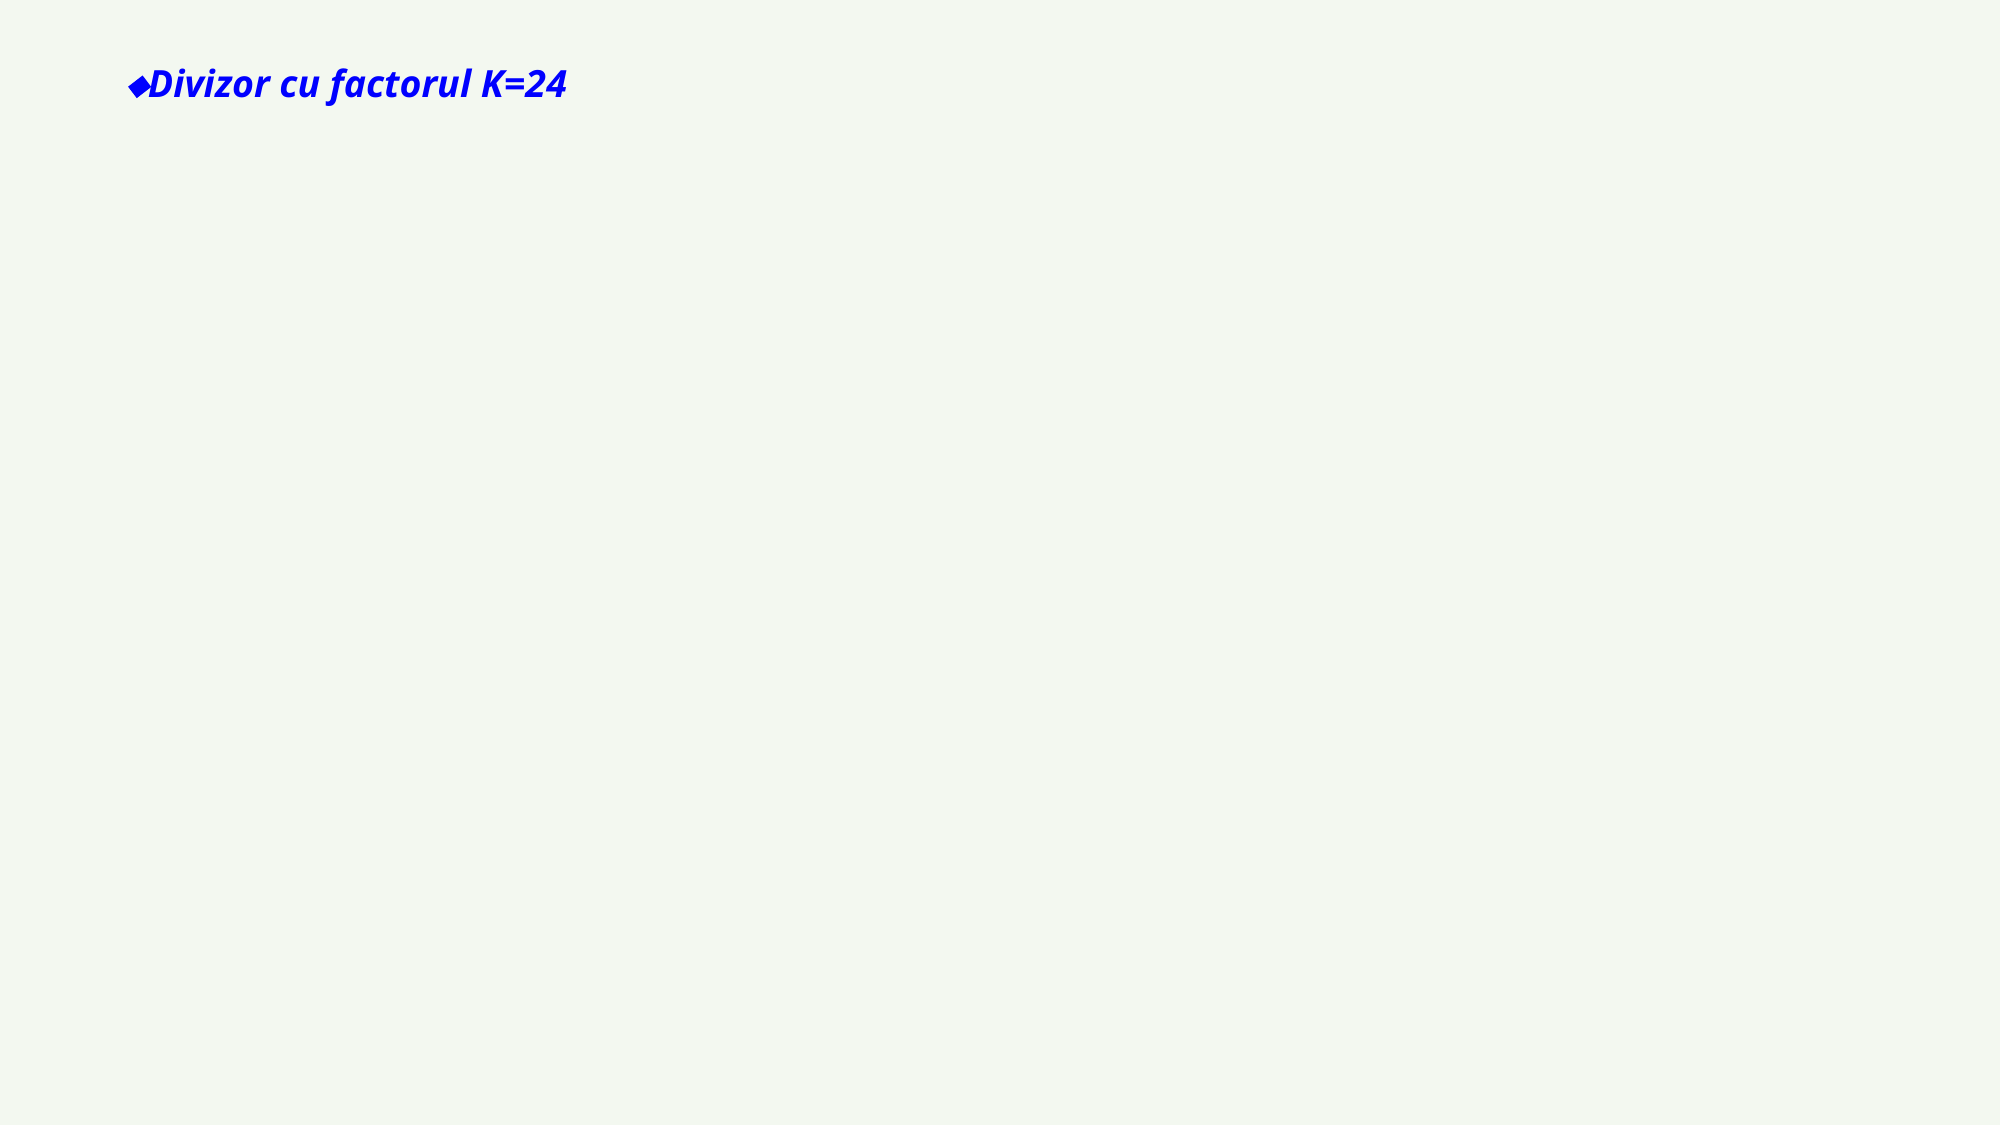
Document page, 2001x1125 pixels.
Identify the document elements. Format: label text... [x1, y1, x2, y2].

text_box Divizor cu factorul K=24 [111, 52, 593, 113]
